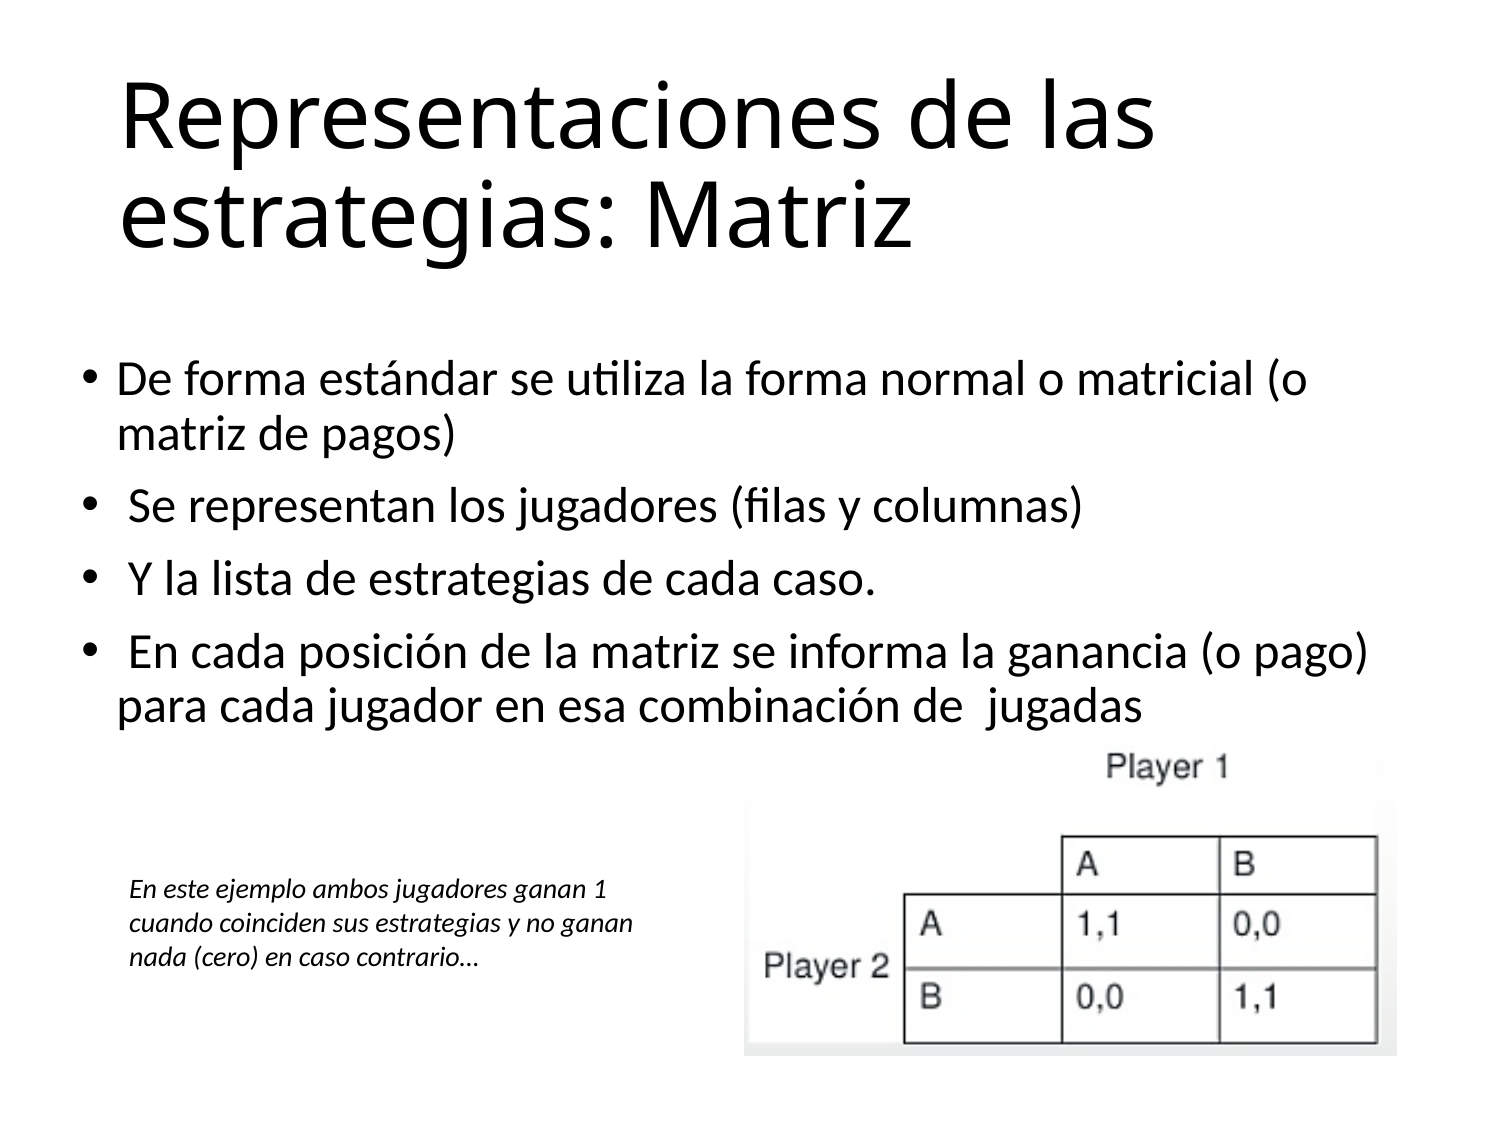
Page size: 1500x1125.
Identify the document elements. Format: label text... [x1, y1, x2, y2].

text_box En este ejemplo ambos jugadores ganan 1 cuando coinciden sus estrategias y no ganan nada (cero) en caso contrario… [114, 863, 670, 980]
picture [744, 745, 1397, 1056]
list De forma estándar se utiliza la forma normal o matricial (o matriz de pagos) Se representan los jugadores (filas y columnas) Y la lista de estrategias de cada caso. En cada posición de la matriz se informa la ganancia (o pago) para cada jugador en esa combinación de jugadas [66, 344, 1423, 746]
title Representaciones de las estrategias: Matriz [103, 59, 1397, 278]
